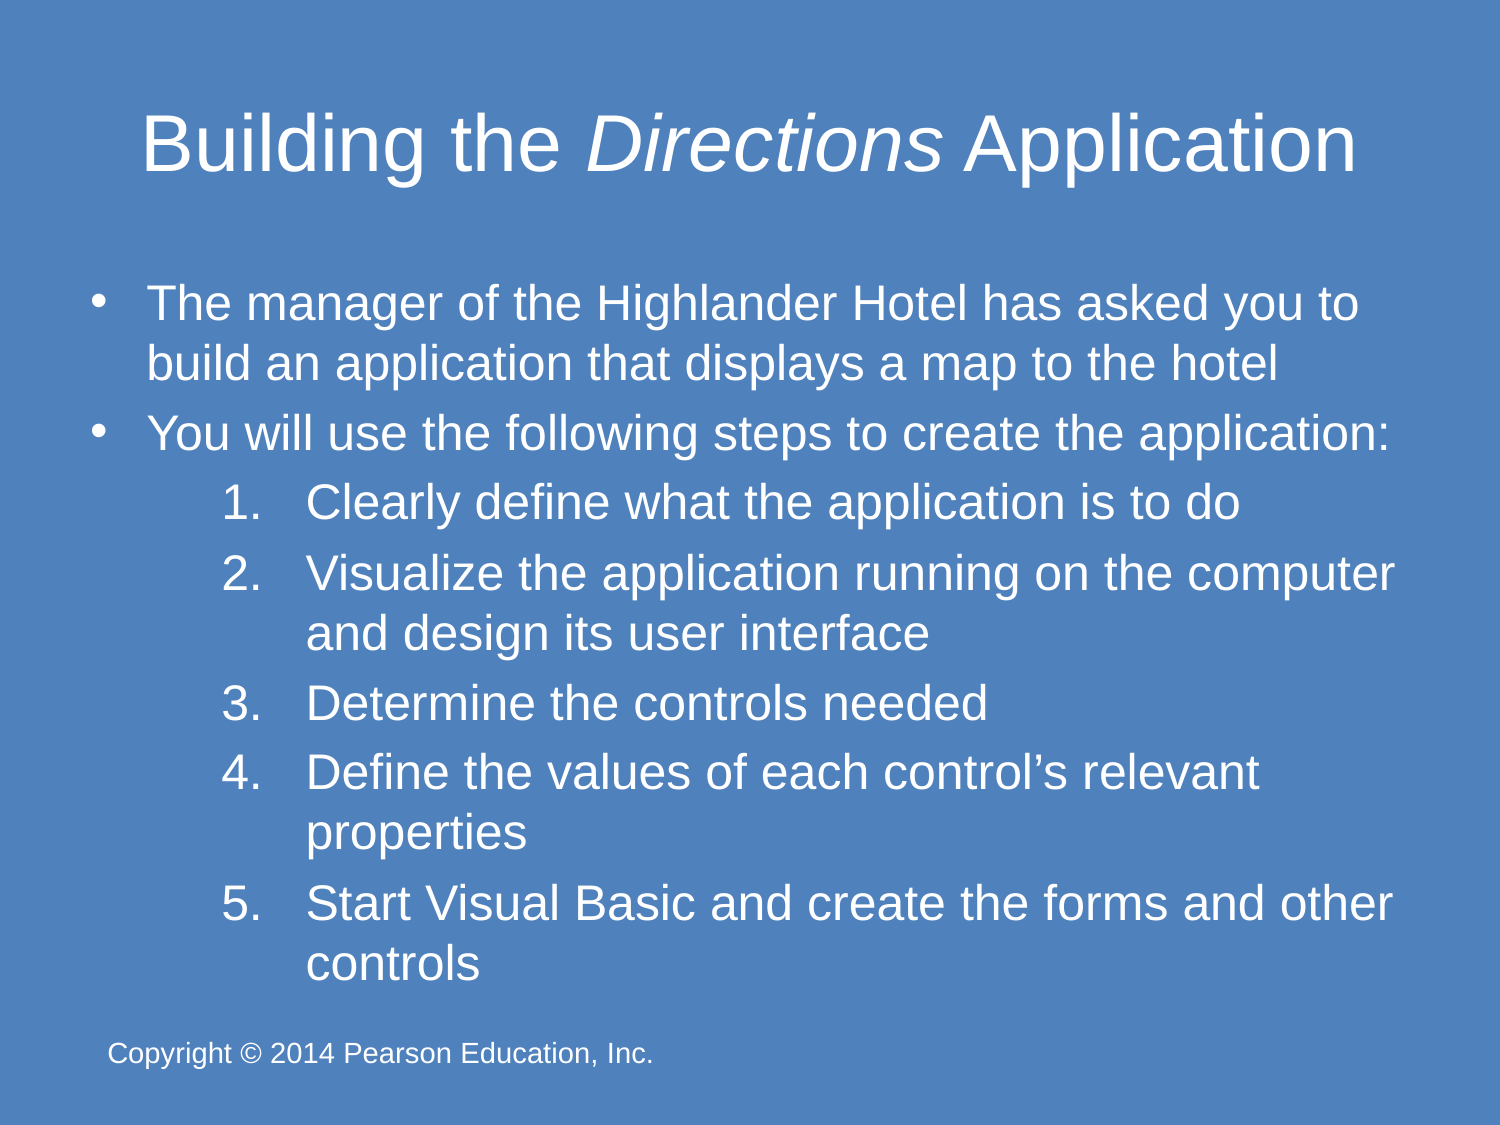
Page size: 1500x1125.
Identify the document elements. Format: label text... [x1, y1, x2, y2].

list The manager of the Highlander Hotel has asked you to build an application that displays a map to the hotel You will use the following steps to create the application: Clearly define what the application is to do Visualize the application running on the computer and design its user interface Determine the controls needed Define the values of each control’s relevant properties Start Visual Basic and create the forms and other controls [75, 262, 1425, 1005]
title Building the Directions Application [75, 45, 1425, 233]
